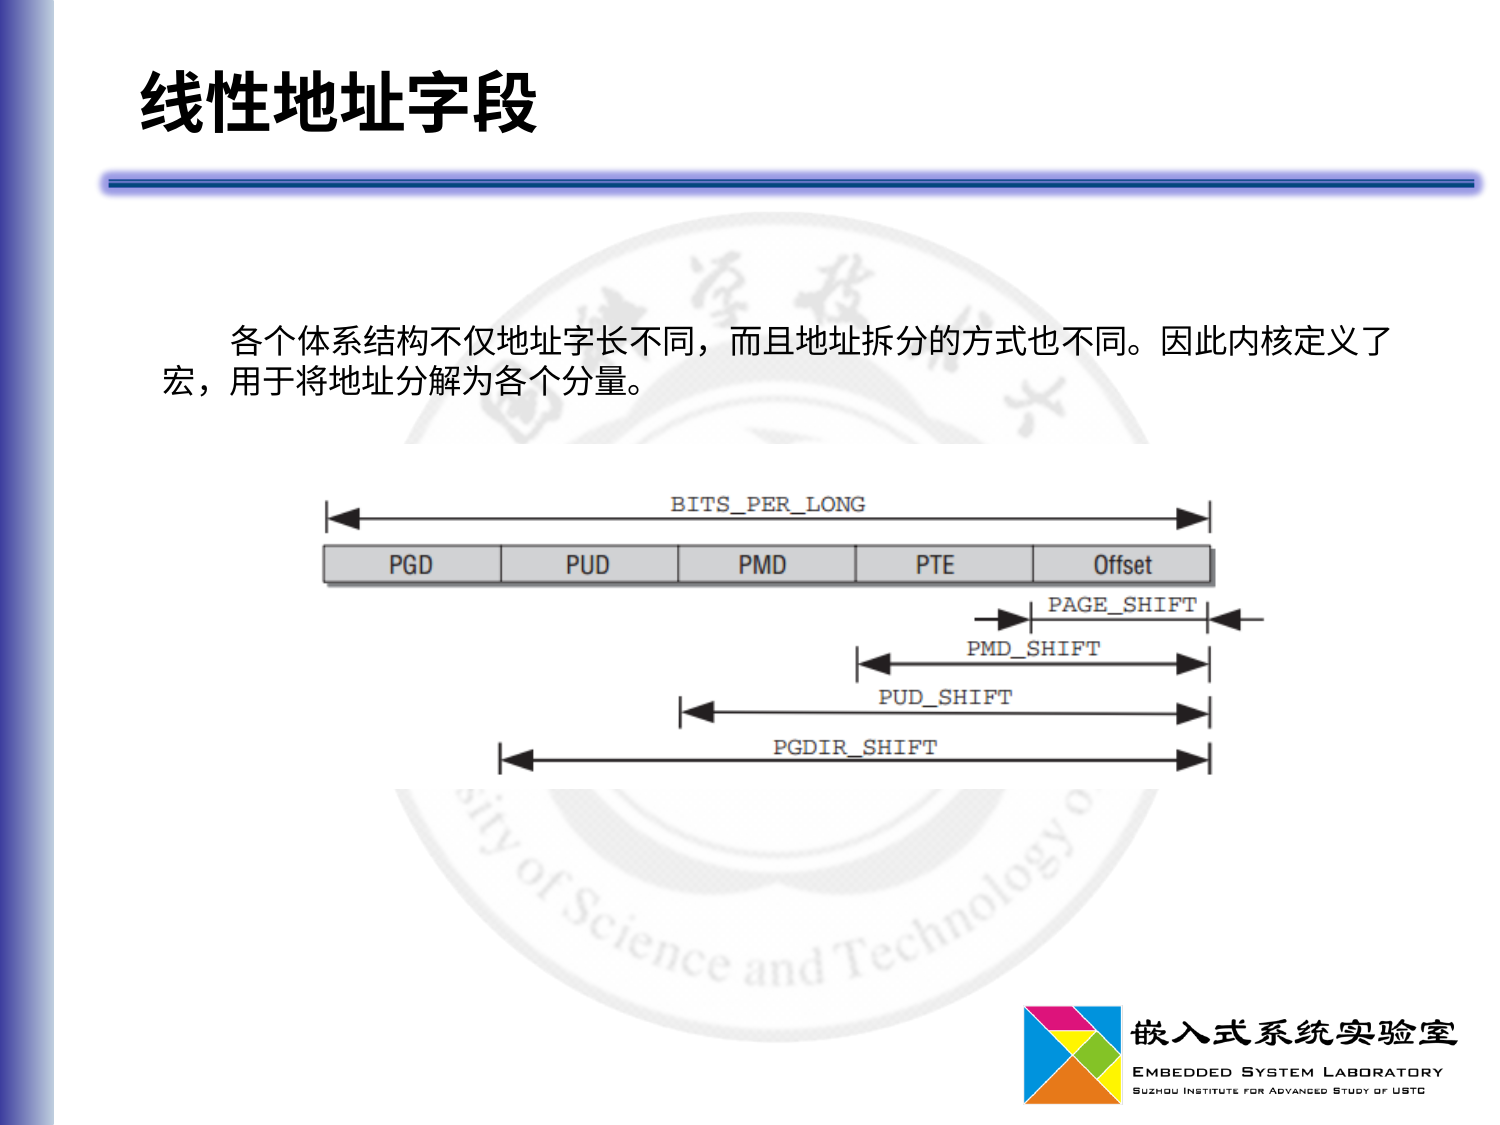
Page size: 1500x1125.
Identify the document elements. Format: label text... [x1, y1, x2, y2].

picture [336, 1004, 1459, 1105]
list 各个体系结构不仅地址字长不同，而且地址拆分的方式也不同。因此内核定义了宏，用于将地址分解为各个分量。 [147, 220, 1437, 1024]
title 线性地址字段 [123, 42, 1459, 150]
picture [88, 160, 1495, 220]
picture [266, 444, 1294, 789]
